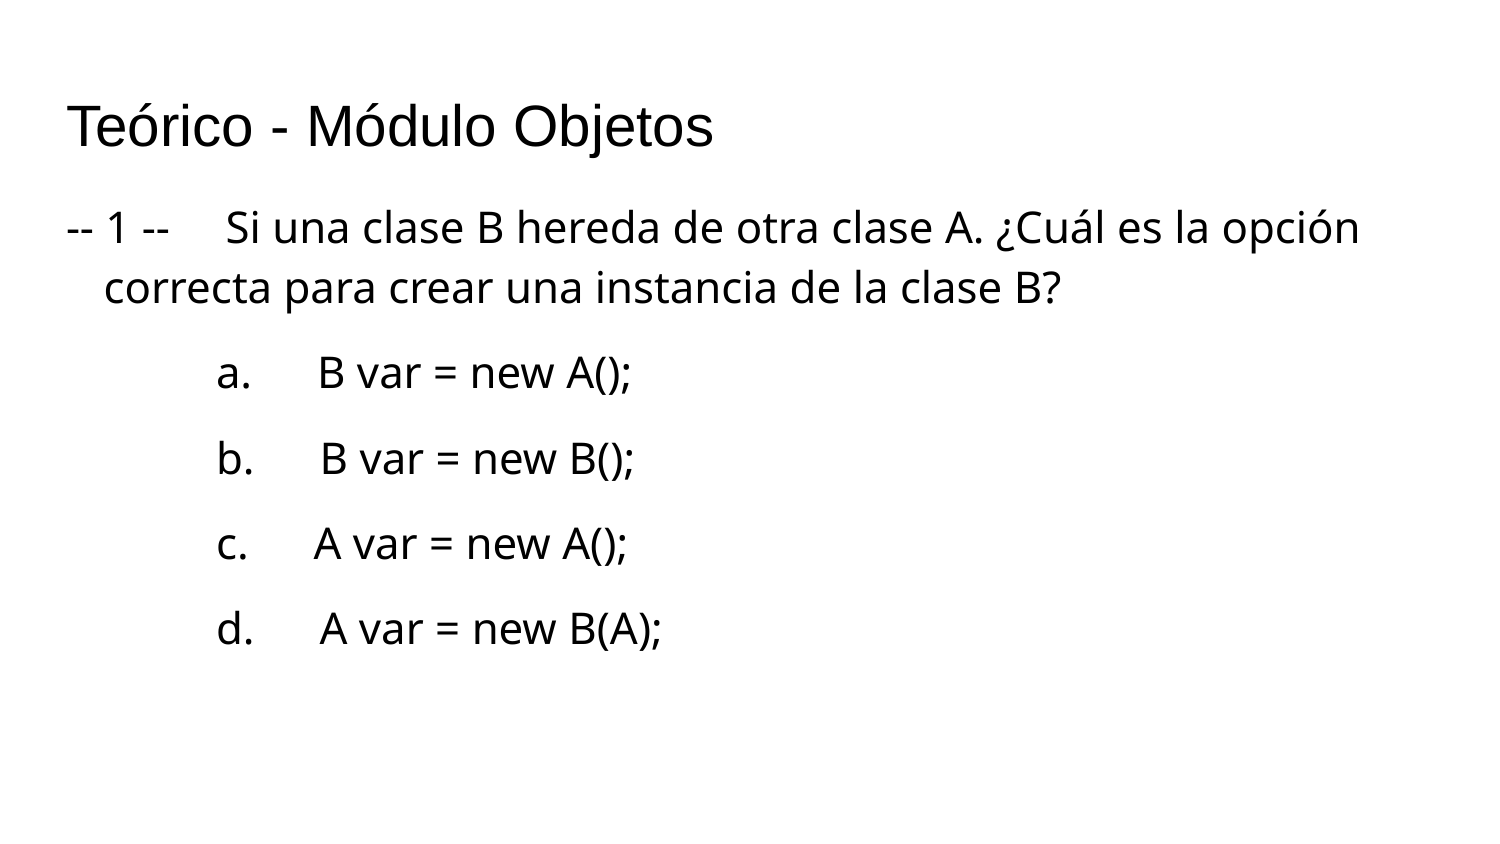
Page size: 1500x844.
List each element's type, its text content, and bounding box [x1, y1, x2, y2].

title Teórico - Módulo Objetos [51, 72, 1449, 167]
list -- 1 -- Si una clase B hereda de otra clase A. ¿Cuál es la opción correcta para crear una instancia de la clase B? a. B var = new A(); b. B var = new B(); c. A var = new A(); d. A var = new B(A); [51, 176, 1449, 737]
